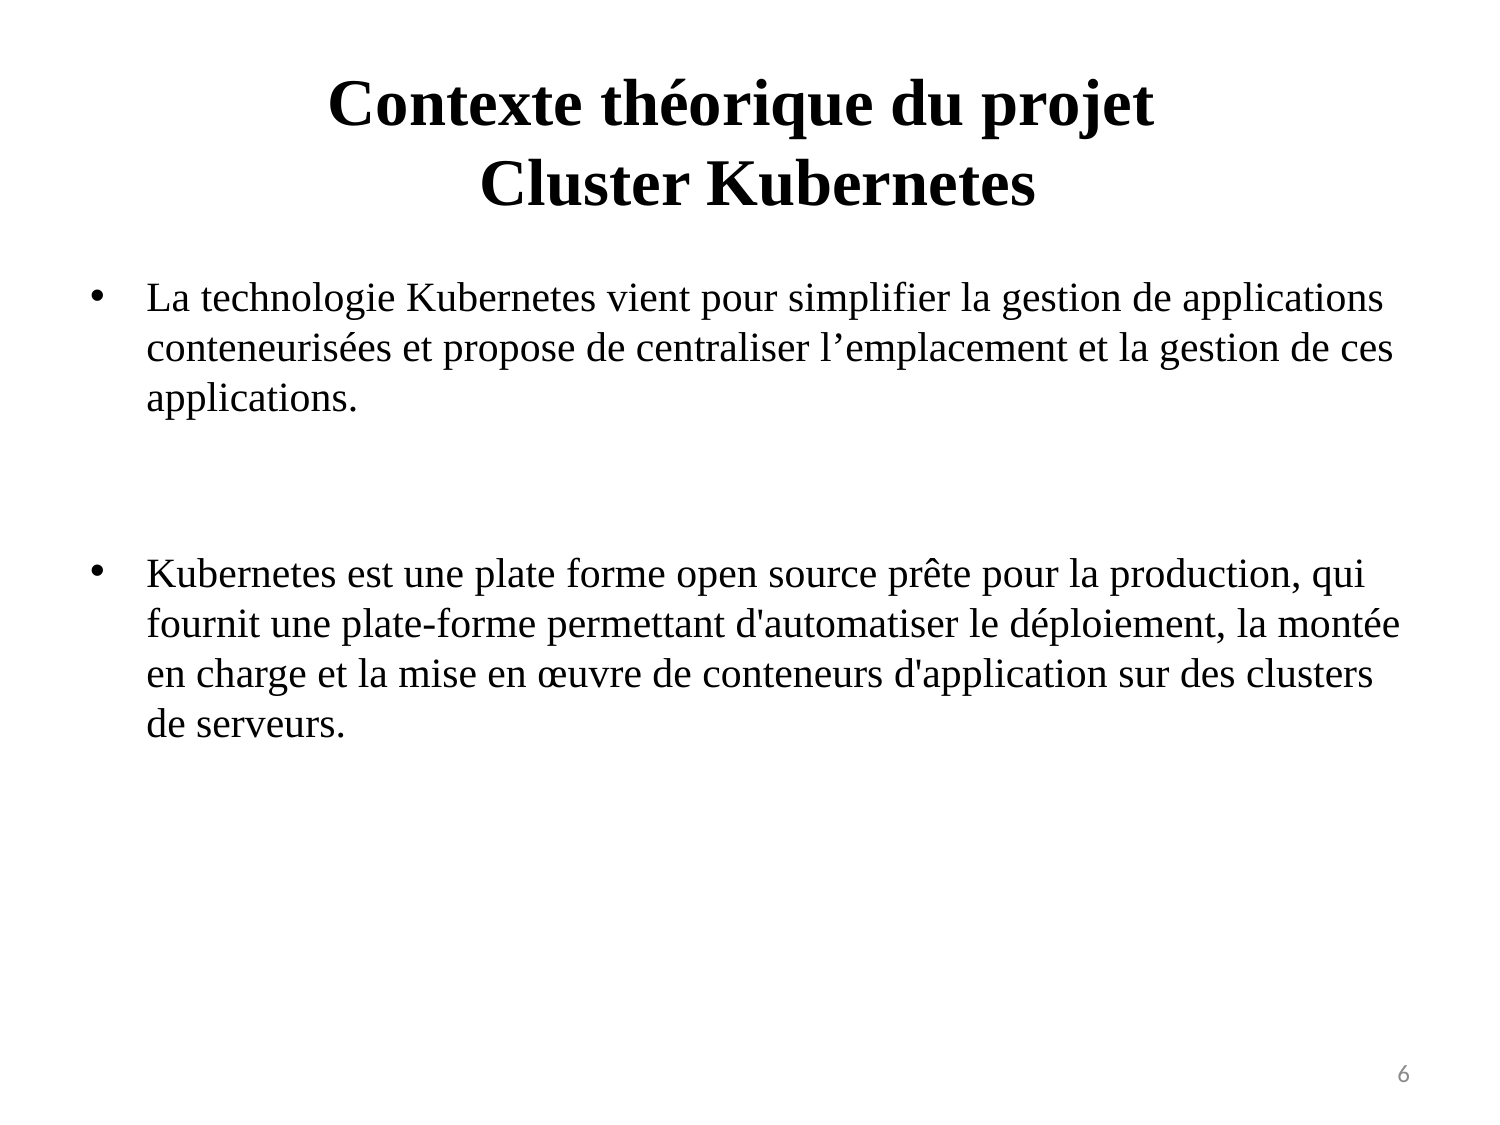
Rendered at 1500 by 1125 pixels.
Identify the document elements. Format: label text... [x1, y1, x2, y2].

list La technologie Kubernetes vient pour simplifier la gestion de applications conteneurisées et propose de centraliser l’emplacement et la gestion de ces applications. Kubernetes est une plate forme open source prête pour la production, qui fournit une plate-forme permettant d'automatiser le déploiement, la montée en charge et la mise en œuvre de conteneurs d'application sur des clusters de serveurs. [75, 262, 1425, 1005]
slide_number 6 [1074, 1042, 1425, 1103]
title Contexte théorique du projet Cluster Kubernetes [75, 45, 1425, 233]
